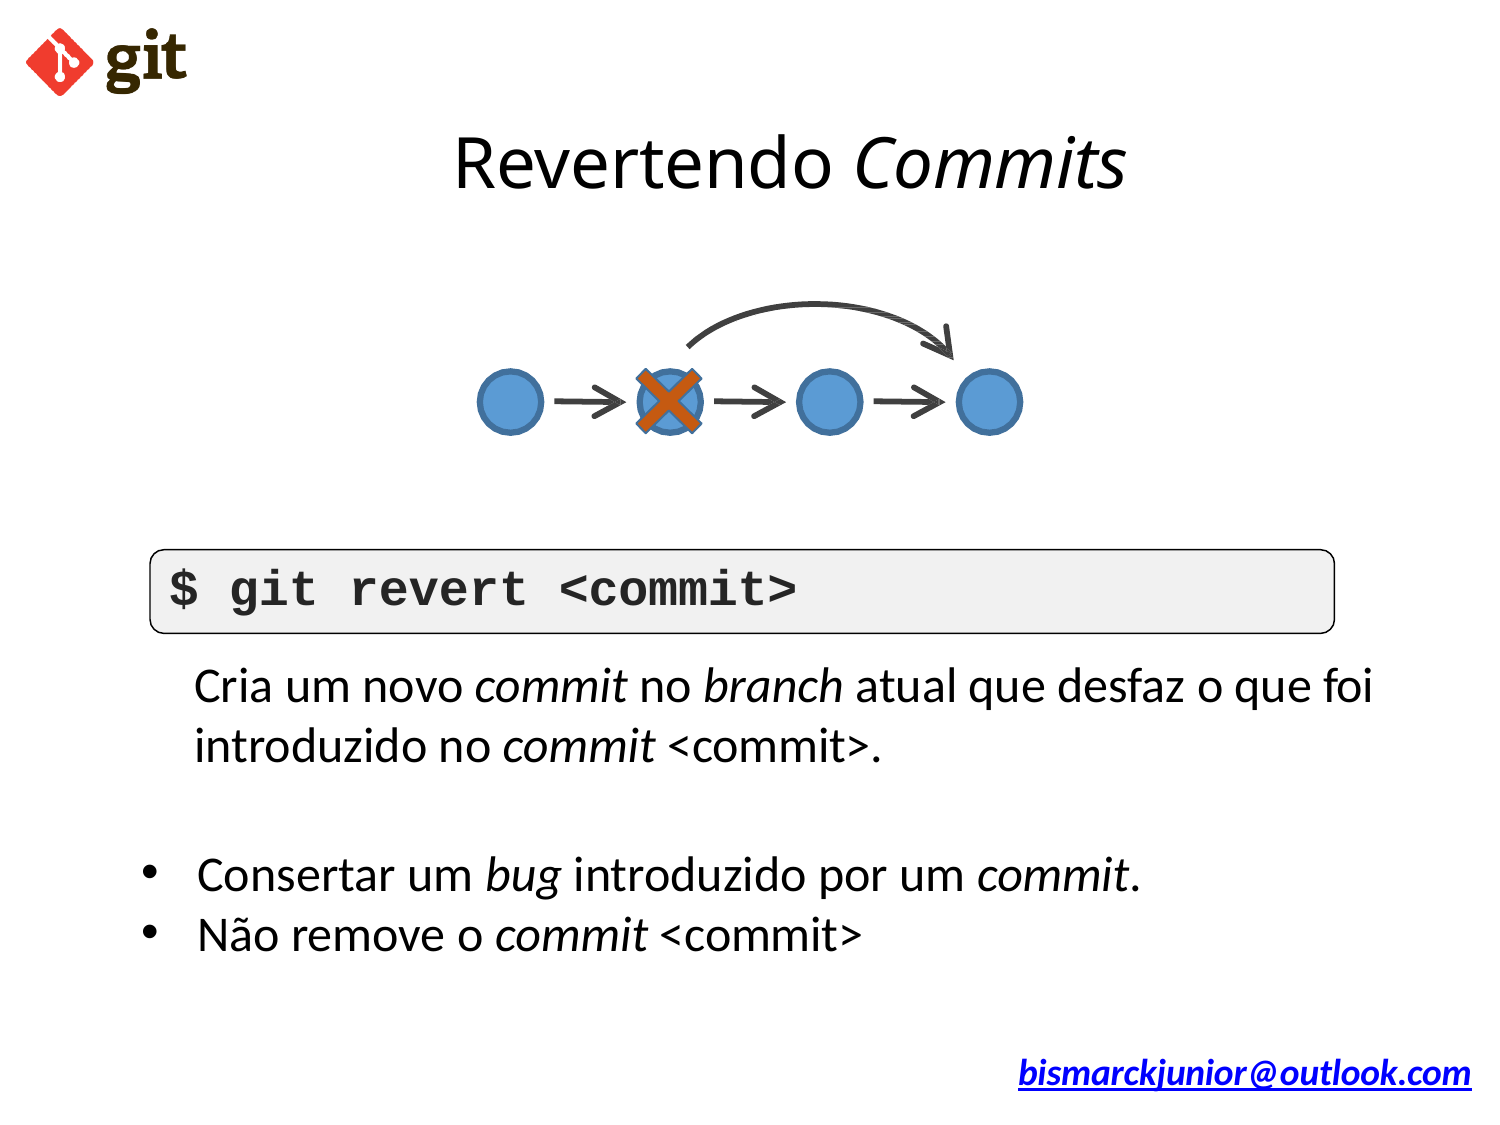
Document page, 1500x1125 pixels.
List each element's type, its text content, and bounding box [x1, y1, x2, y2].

text_box [554, 384, 627, 419]
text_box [148, 548, 1336, 635]
text_box $ git revert <commit> Cria um novo commit no branch atual que desfaz o que foi introduzido no commit <commit>. Consertar um bug introduzido por um commit. Não remove o commit <commit> [139, 553, 1378, 962]
title Revertendo Commits [131, 115, 1369, 306]
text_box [795, 367, 864, 437]
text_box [955, 367, 1024, 437]
text_box [714, 384, 787, 419]
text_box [634, 367, 705, 437]
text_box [476, 367, 545, 437]
picture [26, 28, 187, 96]
text_box [685, 301, 954, 361]
text_box bismarckjunior@outlook.com [1016, 1055, 1481, 1094]
text_box [873, 384, 946, 419]
